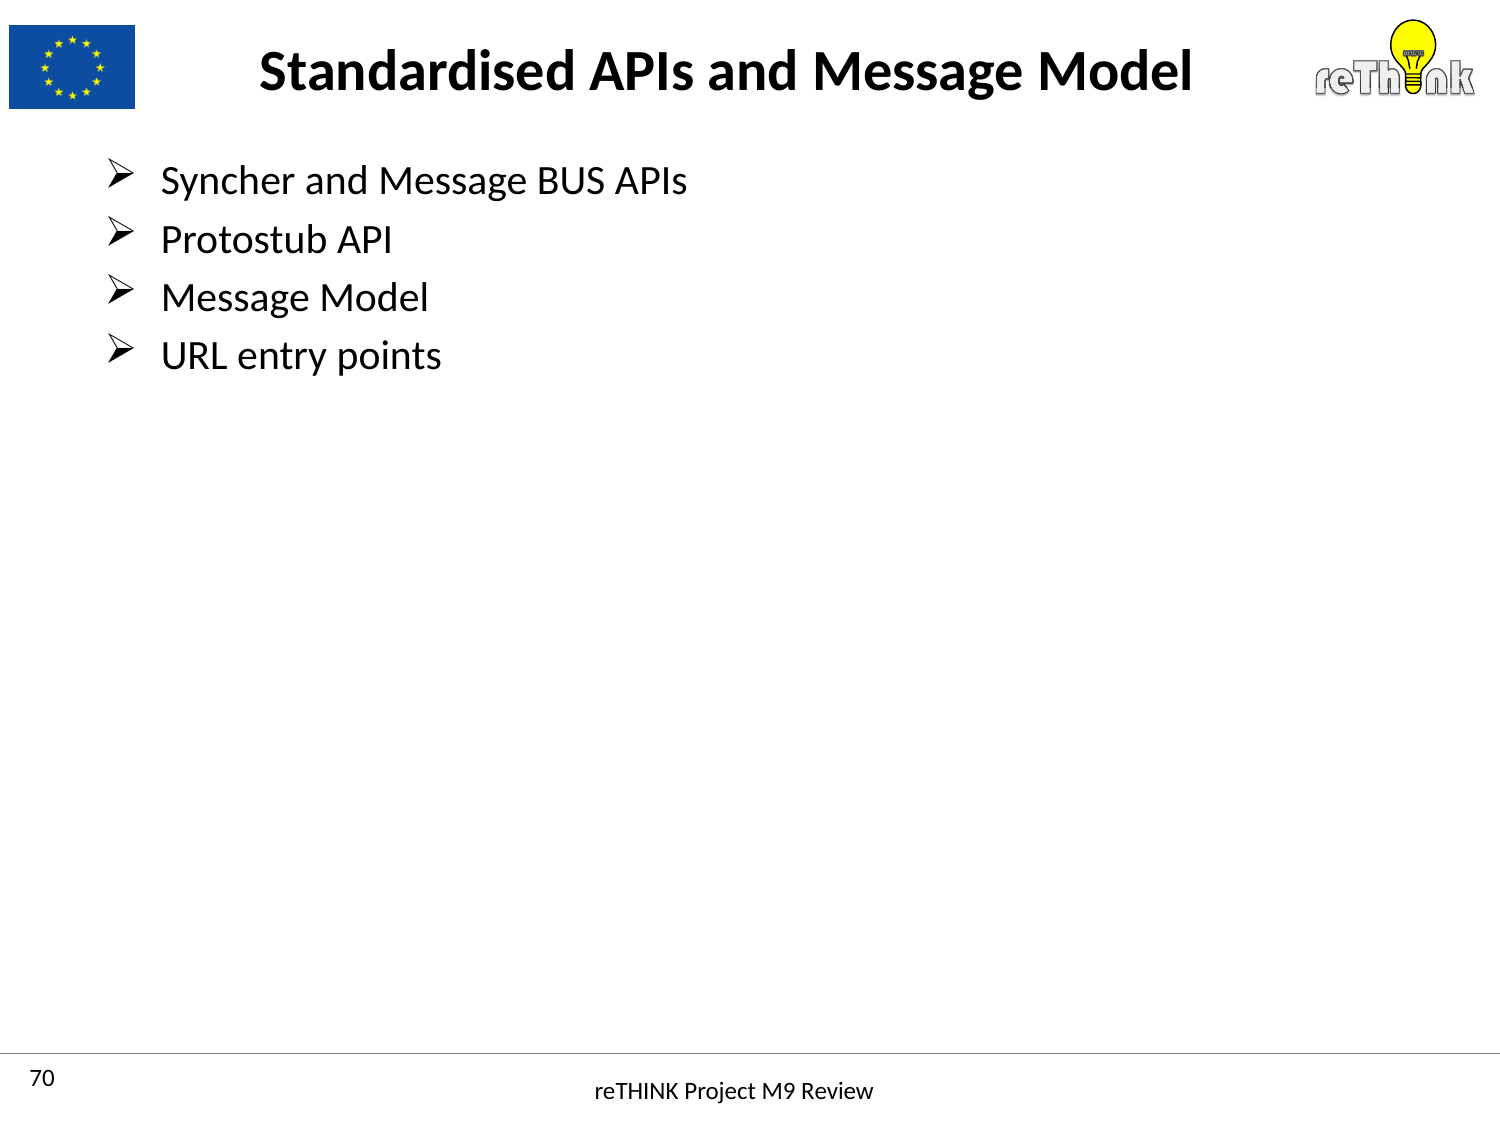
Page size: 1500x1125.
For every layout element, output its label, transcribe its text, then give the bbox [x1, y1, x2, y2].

footer reTHINK Project M9 Review [70, 1059, 1399, 1120]
list Syncher and Message BUS APIs Protostub API Message Model URL entry points [89, 145, 1440, 1004]
picture [9, 25, 135, 109]
title Standardised APIs and Message Model [136, 27, 1318, 106]
